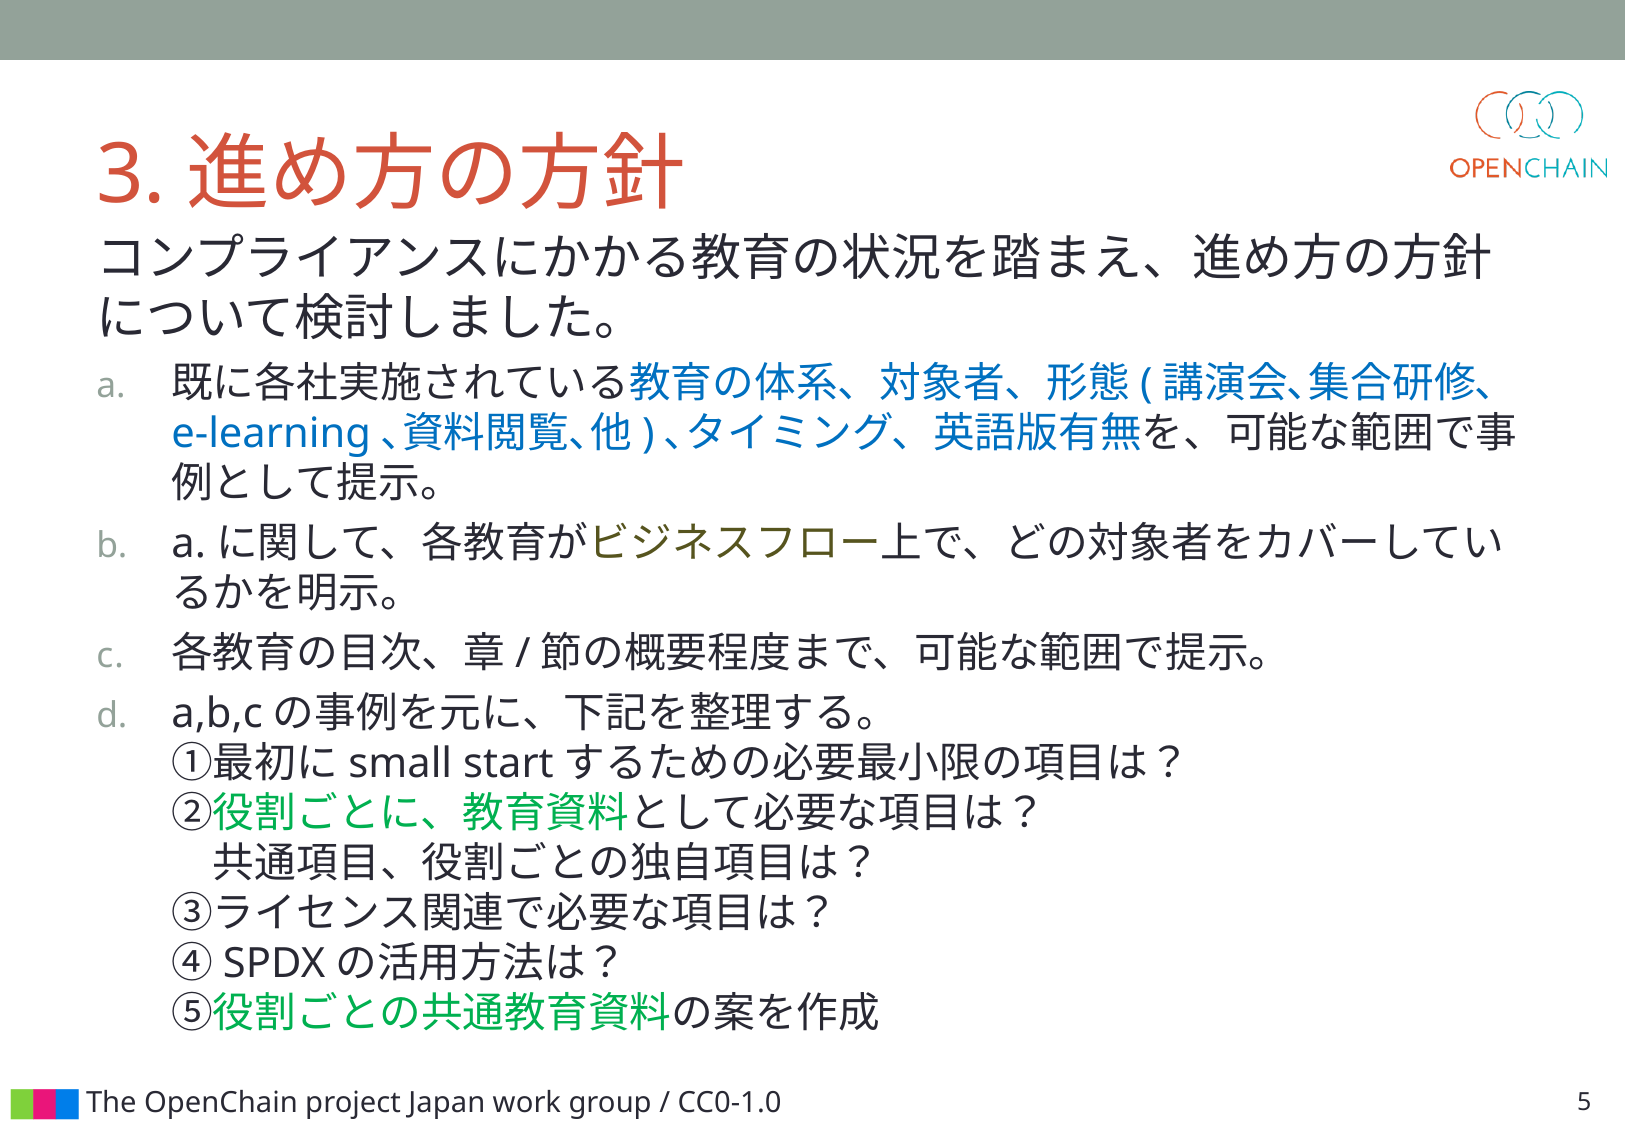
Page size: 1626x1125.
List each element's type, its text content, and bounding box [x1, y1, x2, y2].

slide_number 5 [1562, 1075, 1625, 1125]
list コンプライアンスにかかる教育の状況を踏まえ、進め方の方針について検討しました。 既に各社実施されている教育の体系、対象者、形態(講演会､集合研修､e-learning､資料閲覧､他)､タイミング、英語版有無を、可能な範囲で事例として提示。 a.に関して、各教育がビジネスフロー上で、どの対象者をカバーしているかを明示。 各教育の目次、章/節の概要程度まで、可能な範囲で提示。 a,b,cの事例を元に、下記を整理する。 ①最初にsmall startするための必要最小限の項目は？ ②役割ごとに、教育資料として必要な項目は？ 共通項目、役割ごとの独自項目は？ ③ライセンス関連で必要な項目は？ ④SPDXの活用方法は？ ⑤役割ごとの共通教育資料の案を作成 [81, 210, 1544, 1106]
title 3.進め方の方針 [81, 87, 1544, 210]
picture [1544, 91, 1607, 178]
